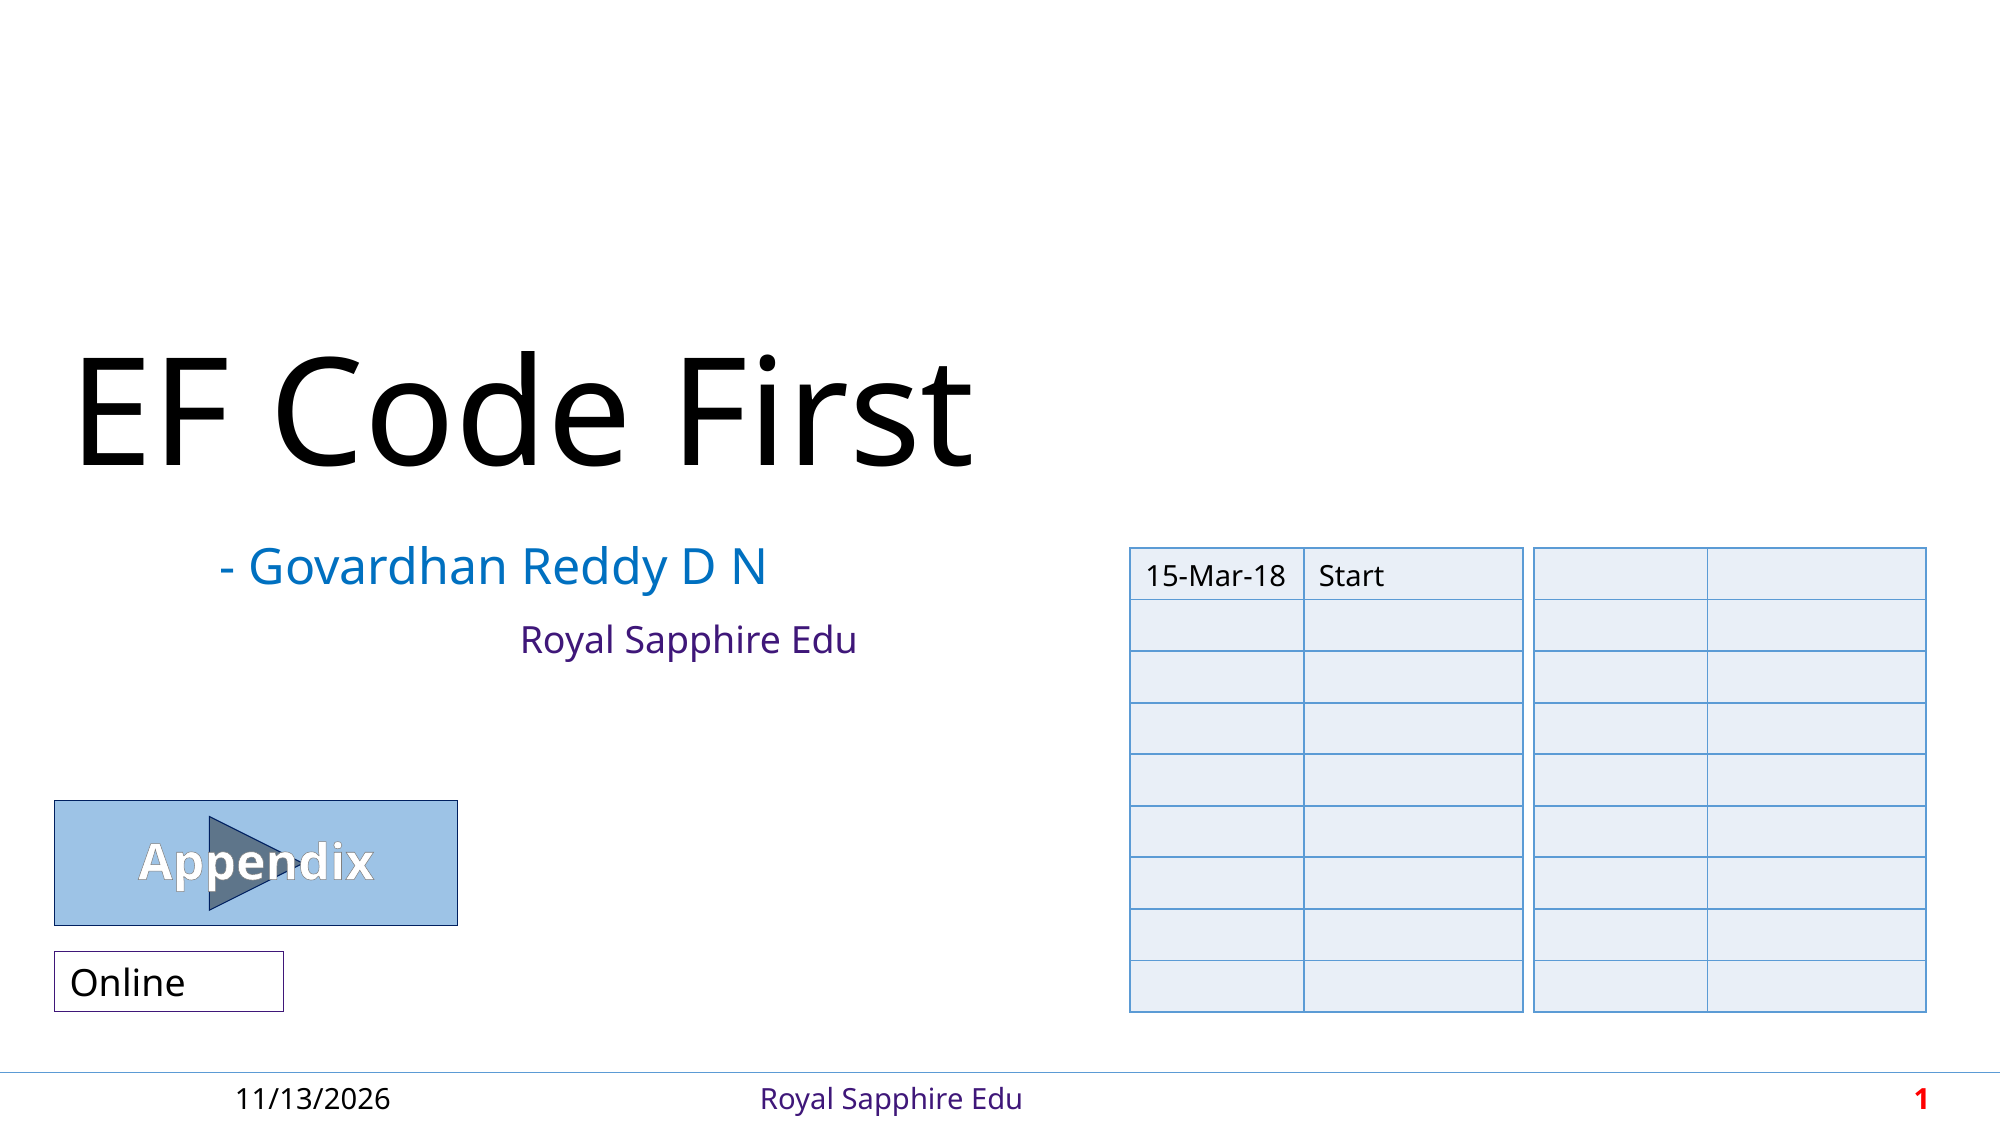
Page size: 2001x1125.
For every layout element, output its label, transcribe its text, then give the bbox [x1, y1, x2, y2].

table_cell [1708, 652, 1925, 702]
table_cell [1131, 910, 1303, 960]
table_header 15-Mar-18 [1131, 549, 1303, 599]
table_cell [1131, 600, 1303, 650]
slide_number 1 [1495, 1072, 1946, 1115]
text_box Online [54, 951, 284, 1012]
table_cell [1535, 910, 1707, 960]
table_cell [1708, 961, 1925, 1011]
table_cell [1535, 961, 1707, 1011]
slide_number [220, 1072, 671, 1115]
table_cell [1535, 858, 1707, 908]
table_cell [1305, 807, 1522, 856]
table_cell [1708, 600, 1925, 650]
table_cell [1131, 755, 1303, 805]
table_cell [1131, 652, 1303, 702]
table_header Start [1305, 549, 1522, 599]
table_cell [1131, 704, 1303, 753]
table_cell [1708, 704, 1925, 753]
table_cell [1305, 910, 1522, 960]
table_cell [1131, 807, 1303, 856]
table_cell [1535, 652, 1707, 702]
table_cell [1535, 600, 1707, 650]
table_cell [1305, 961, 1522, 1011]
table_cell [1708, 858, 1925, 908]
table_cell [1305, 600, 1522, 650]
table_cell [1708, 755, 1925, 805]
text_box Appendix [54, 800, 458, 926]
table_header [1708, 549, 1925, 599]
table_cell [1305, 858, 1522, 908]
table_cell [1131, 961, 1303, 1011]
table_cell [1708, 807, 1925, 856]
table_cell [1305, 652, 1522, 702]
table_cell [1535, 807, 1707, 856]
table_cell [1305, 755, 1522, 805]
footer Royal Sapphire Edu [745, 1072, 1421, 1115]
table_cell [1535, 704, 1707, 753]
list EF Code First [54, 115, 1945, 506]
table_header [1535, 549, 1707, 599]
table_cell [1708, 910, 1925, 960]
table_cell [1535, 755, 1707, 805]
table_cell [1305, 704, 1522, 753]
table_cell [1131, 858, 1303, 908]
